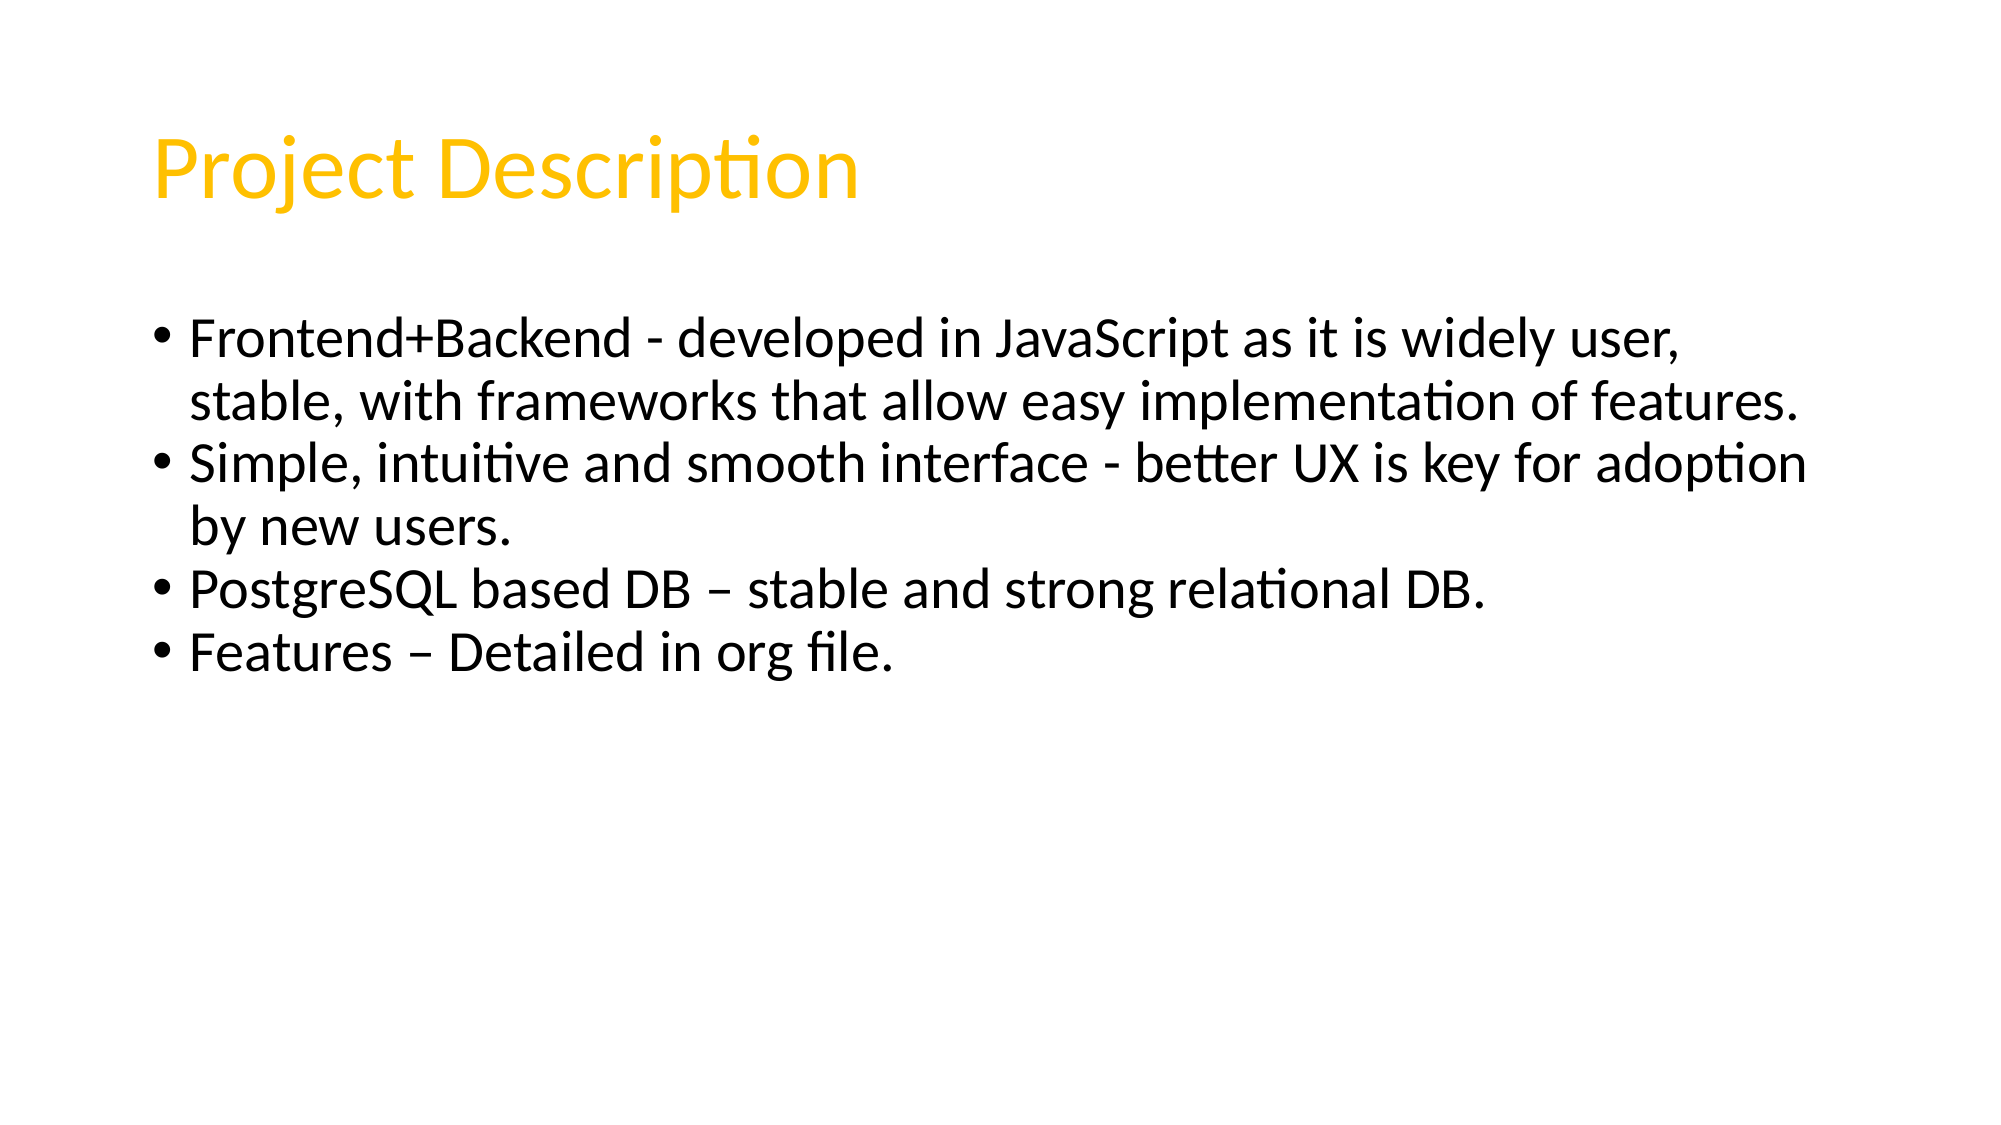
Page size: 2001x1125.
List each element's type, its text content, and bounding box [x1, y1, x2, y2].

list Frontend+Backend - developed in JavaScript as it is widely user, stable, with frameworks that allow easy implementation of features. Simple, intuitive and smooth interface - better UX is key for adoption by new users. PostgreSQL based DB – stable and strong relational DB. Features – Detailed in org file. [137, 299, 1863, 1014]
title Project Description [137, 59, 1863, 278]
